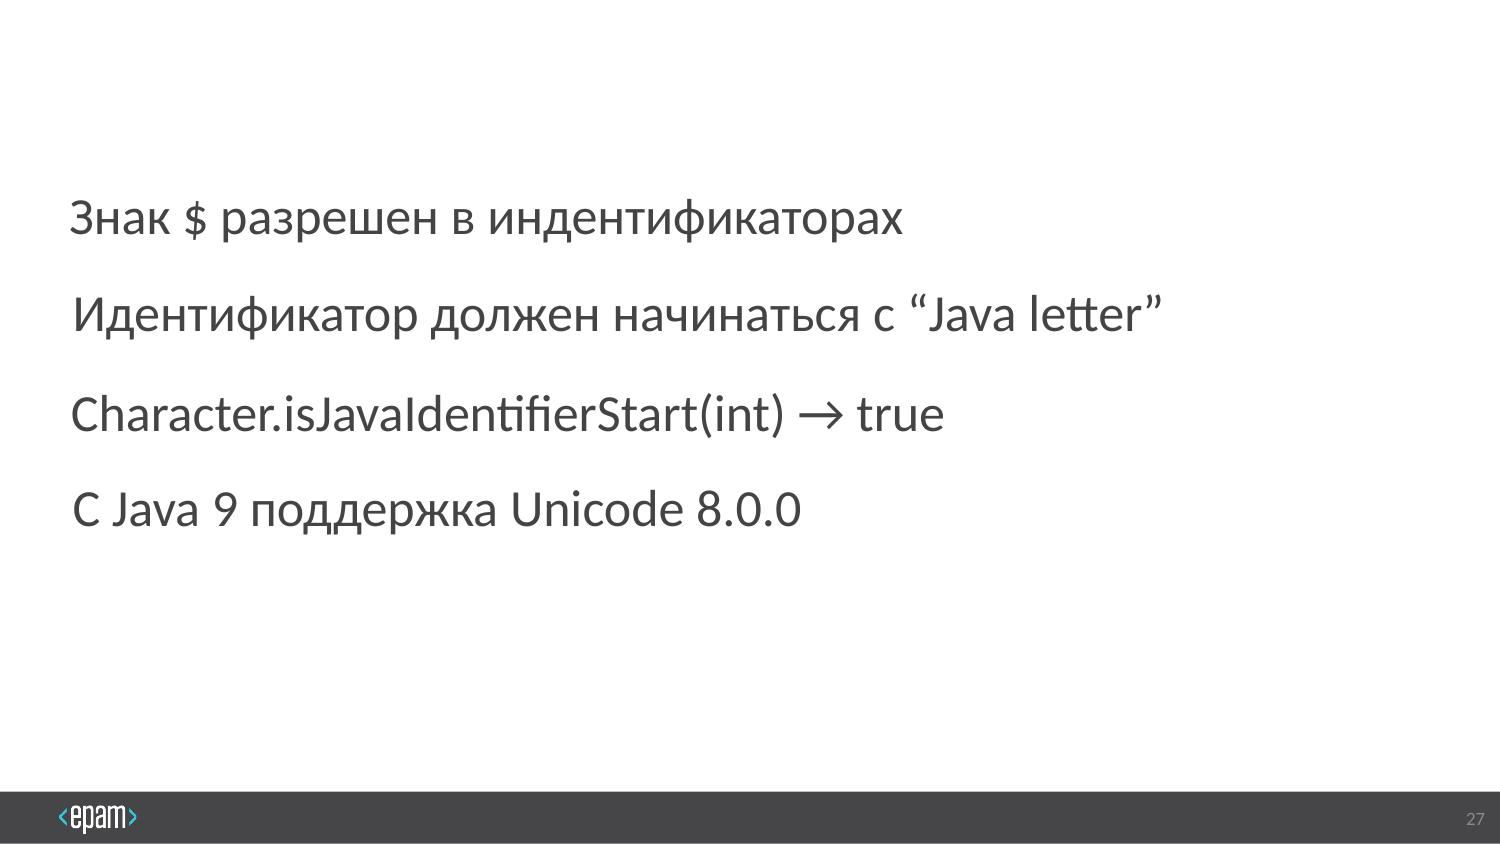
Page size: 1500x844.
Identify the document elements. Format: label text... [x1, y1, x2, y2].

slide_number 27 [1274, 791, 1500, 844]
text_box С Java 9 поддержка Unicode 8.0.0 [57, 484, 913, 545]
text_box Знак $ разрешен в индентификаторах [57, 177, 1425, 273]
text_box Идентификатор должен начинаться с “Java letter” [57, 272, 1180, 350]
text_box Character.isJavaIdentifierStart(int) → true [56, 372, 961, 484]
